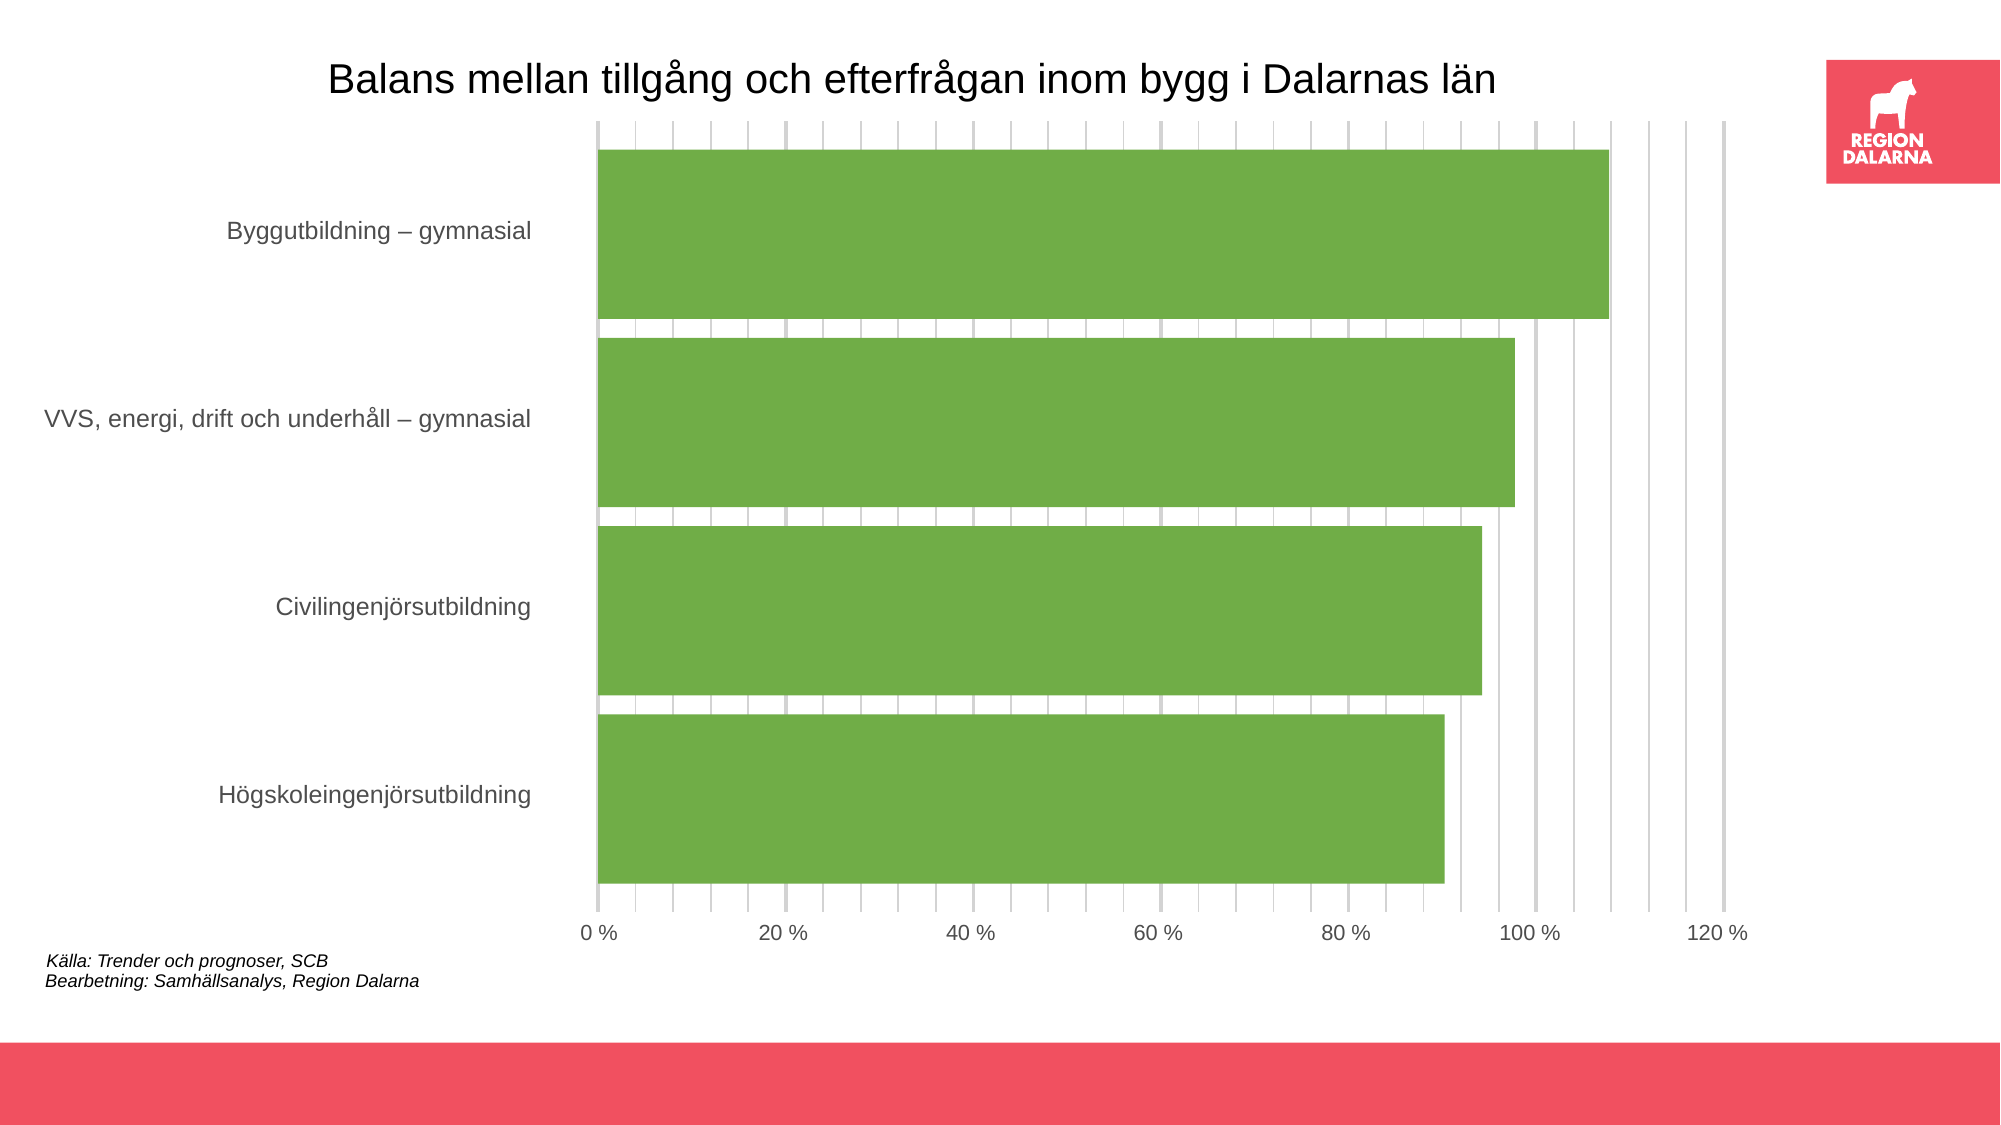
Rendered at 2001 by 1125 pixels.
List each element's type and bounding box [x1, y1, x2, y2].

text_box [33, 59, 1792, 1002]
